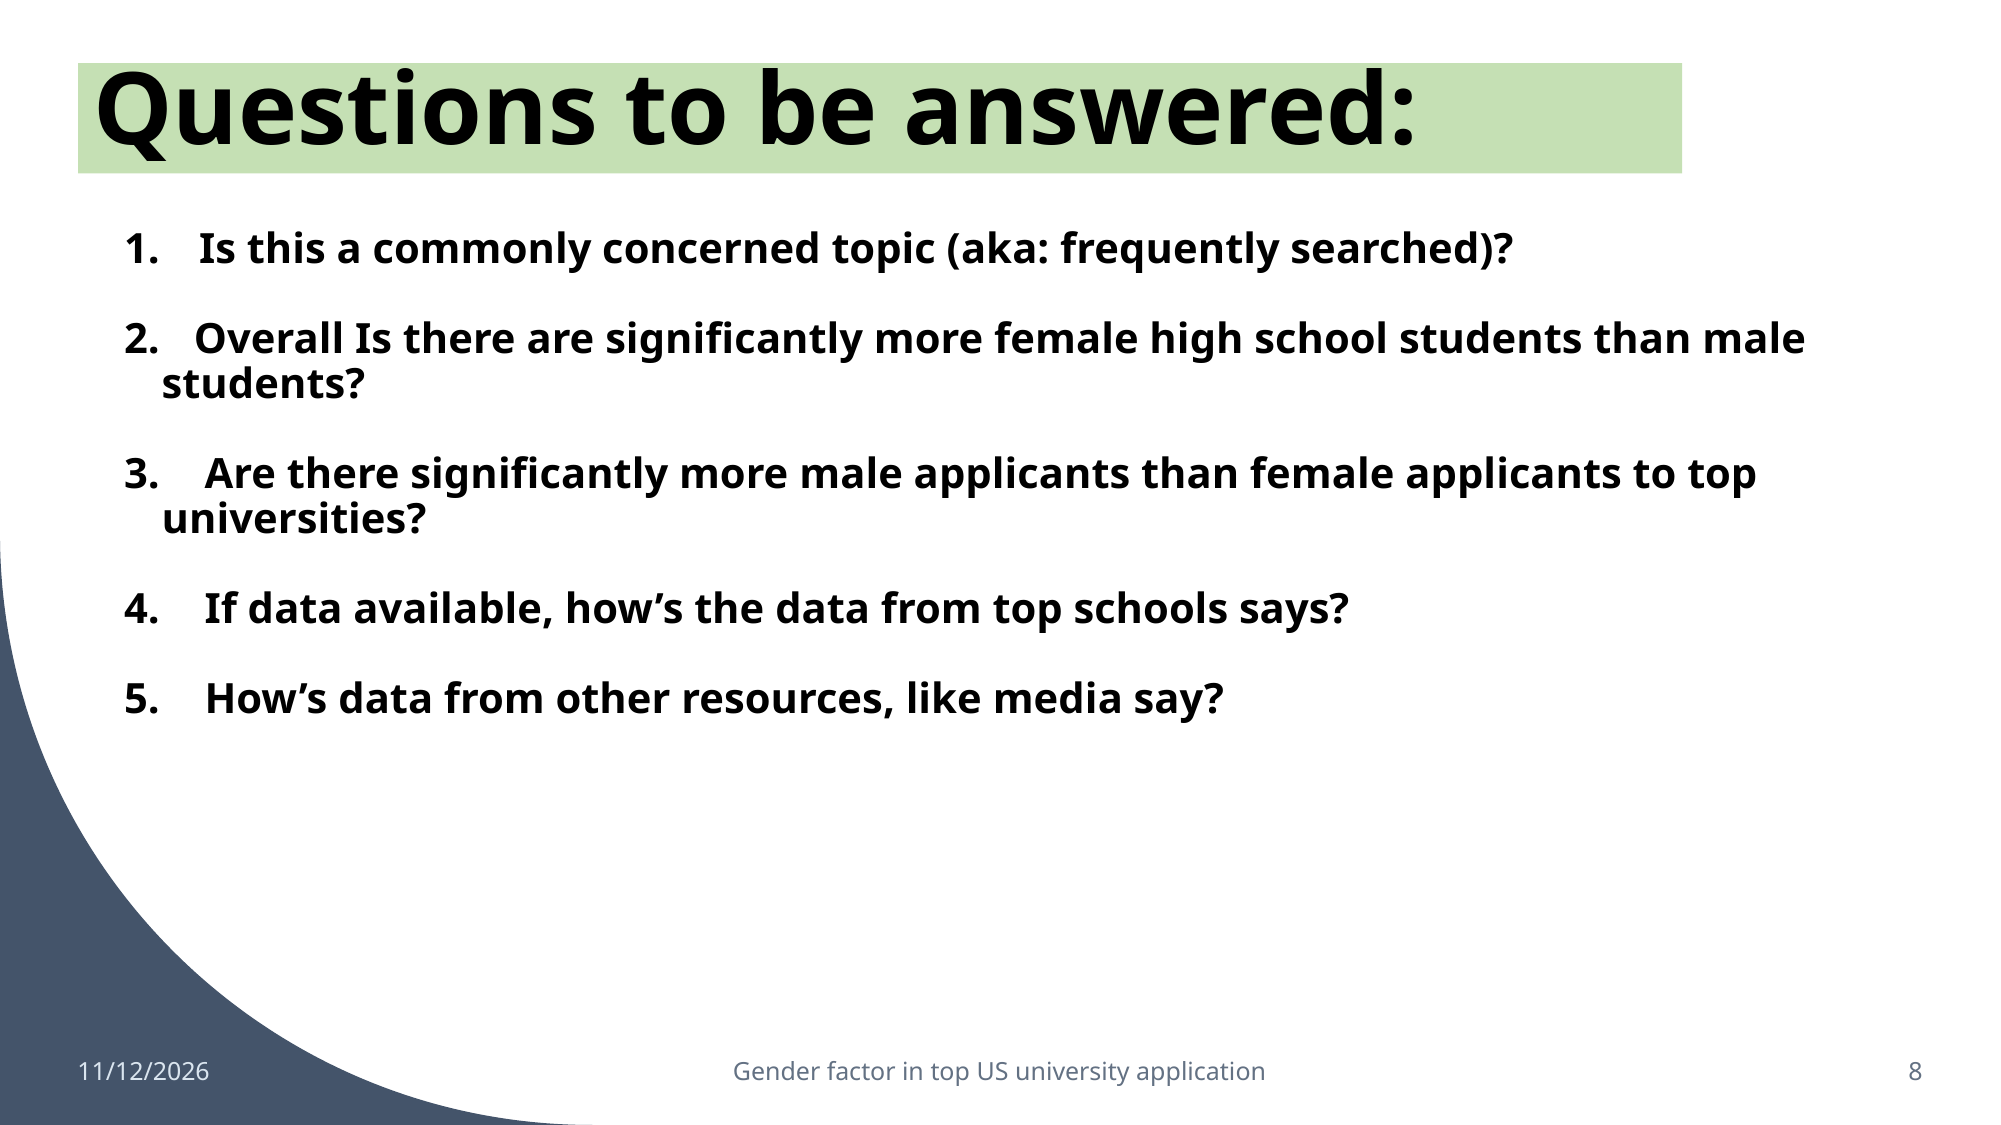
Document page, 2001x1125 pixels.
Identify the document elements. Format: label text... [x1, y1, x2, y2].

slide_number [62, 1042, 342, 1103]
title Questions to be answered: [78, 63, 1683, 174]
slide_number 8 [1665, 1042, 1938, 1103]
text_box Is this a commonly concerned topic (aka: frequently searched)? Overall Is there are significantly more female high school students than male students? Are there significantly more male applicants than female applicants to top universities? If data available, how’s the data from top schools says? How’s data from other resources, like media say? [109, 486, 1838, 731]
footer Gender factor in top US university application [662, 1042, 1338, 1103]
